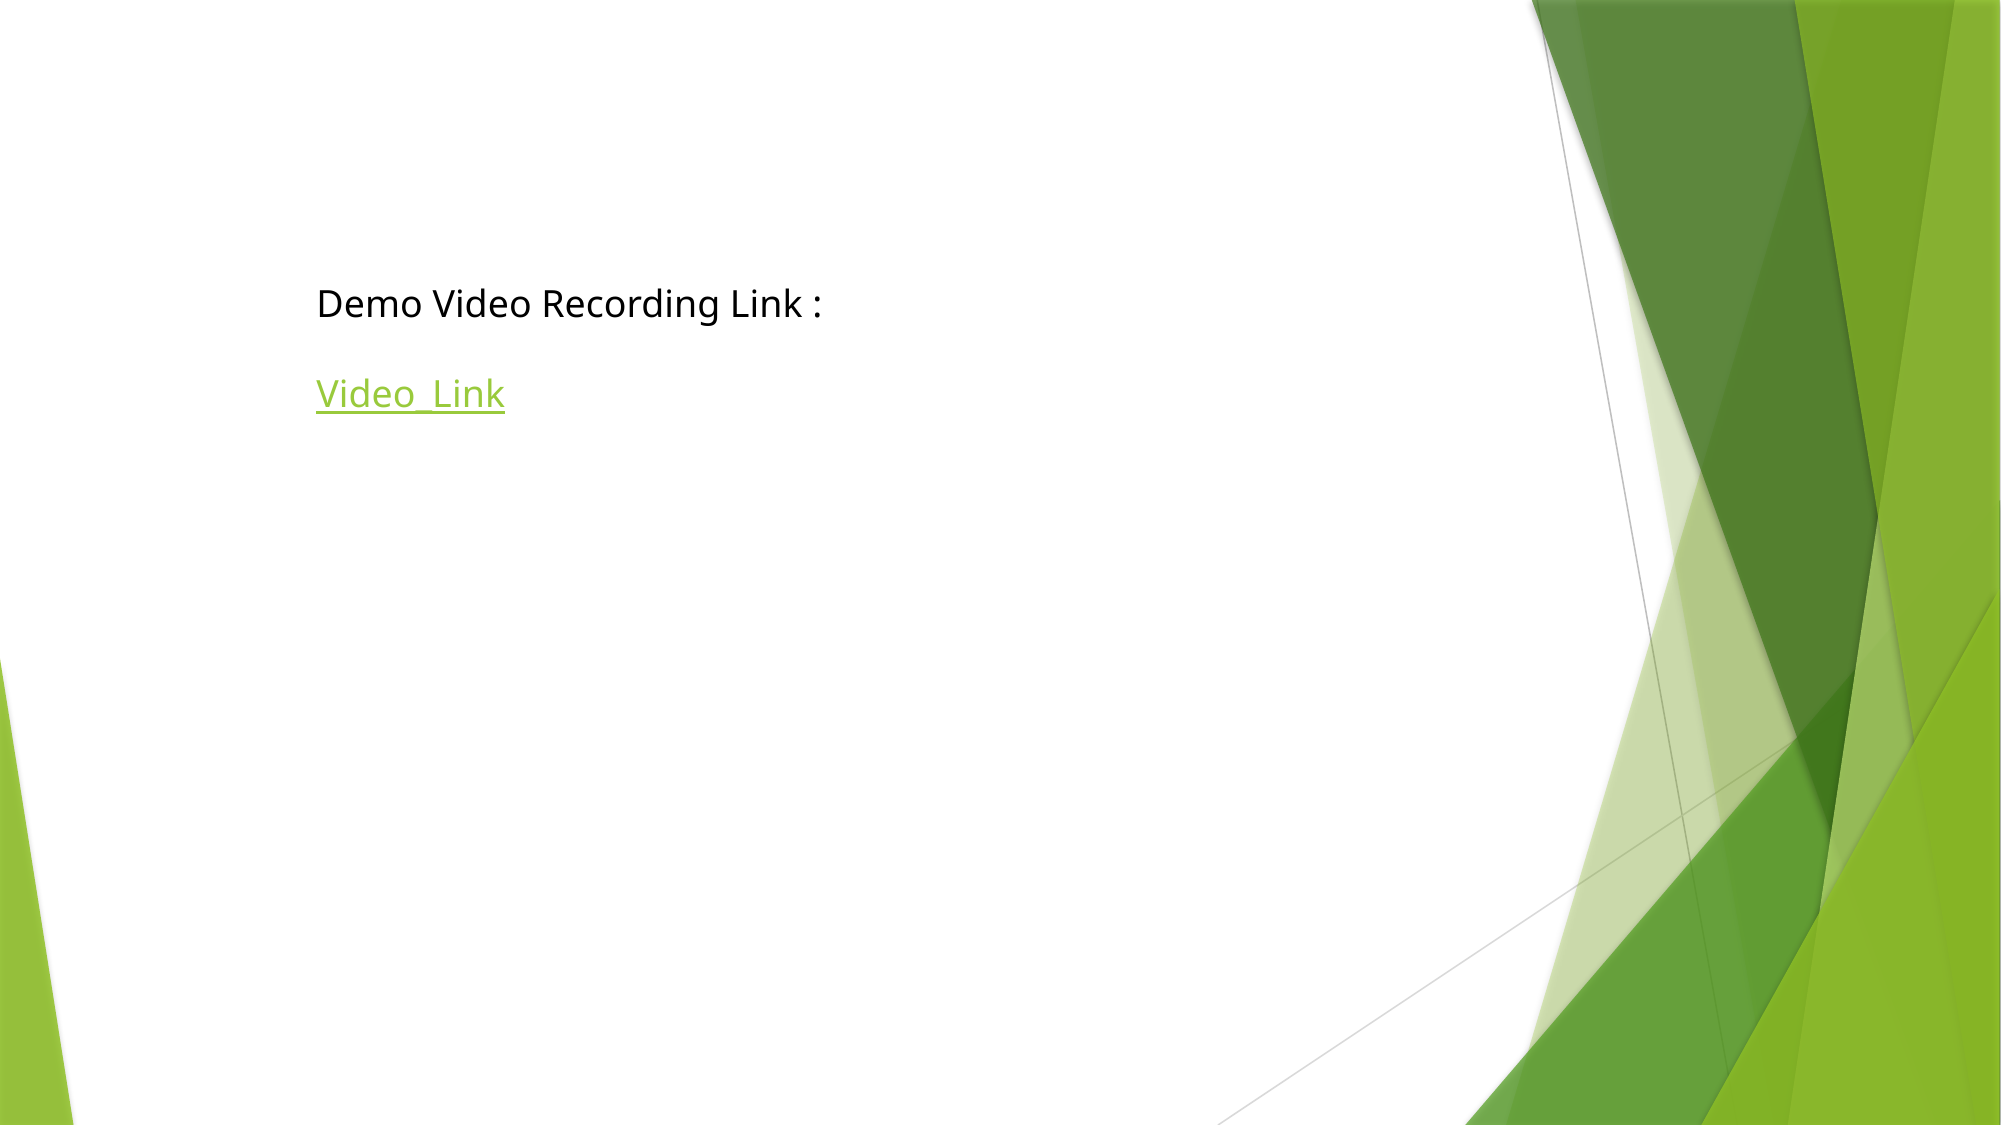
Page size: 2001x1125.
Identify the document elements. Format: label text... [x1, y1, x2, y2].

text_box Demo Video Recording Link : Video_Link [301, 272, 1643, 429]
